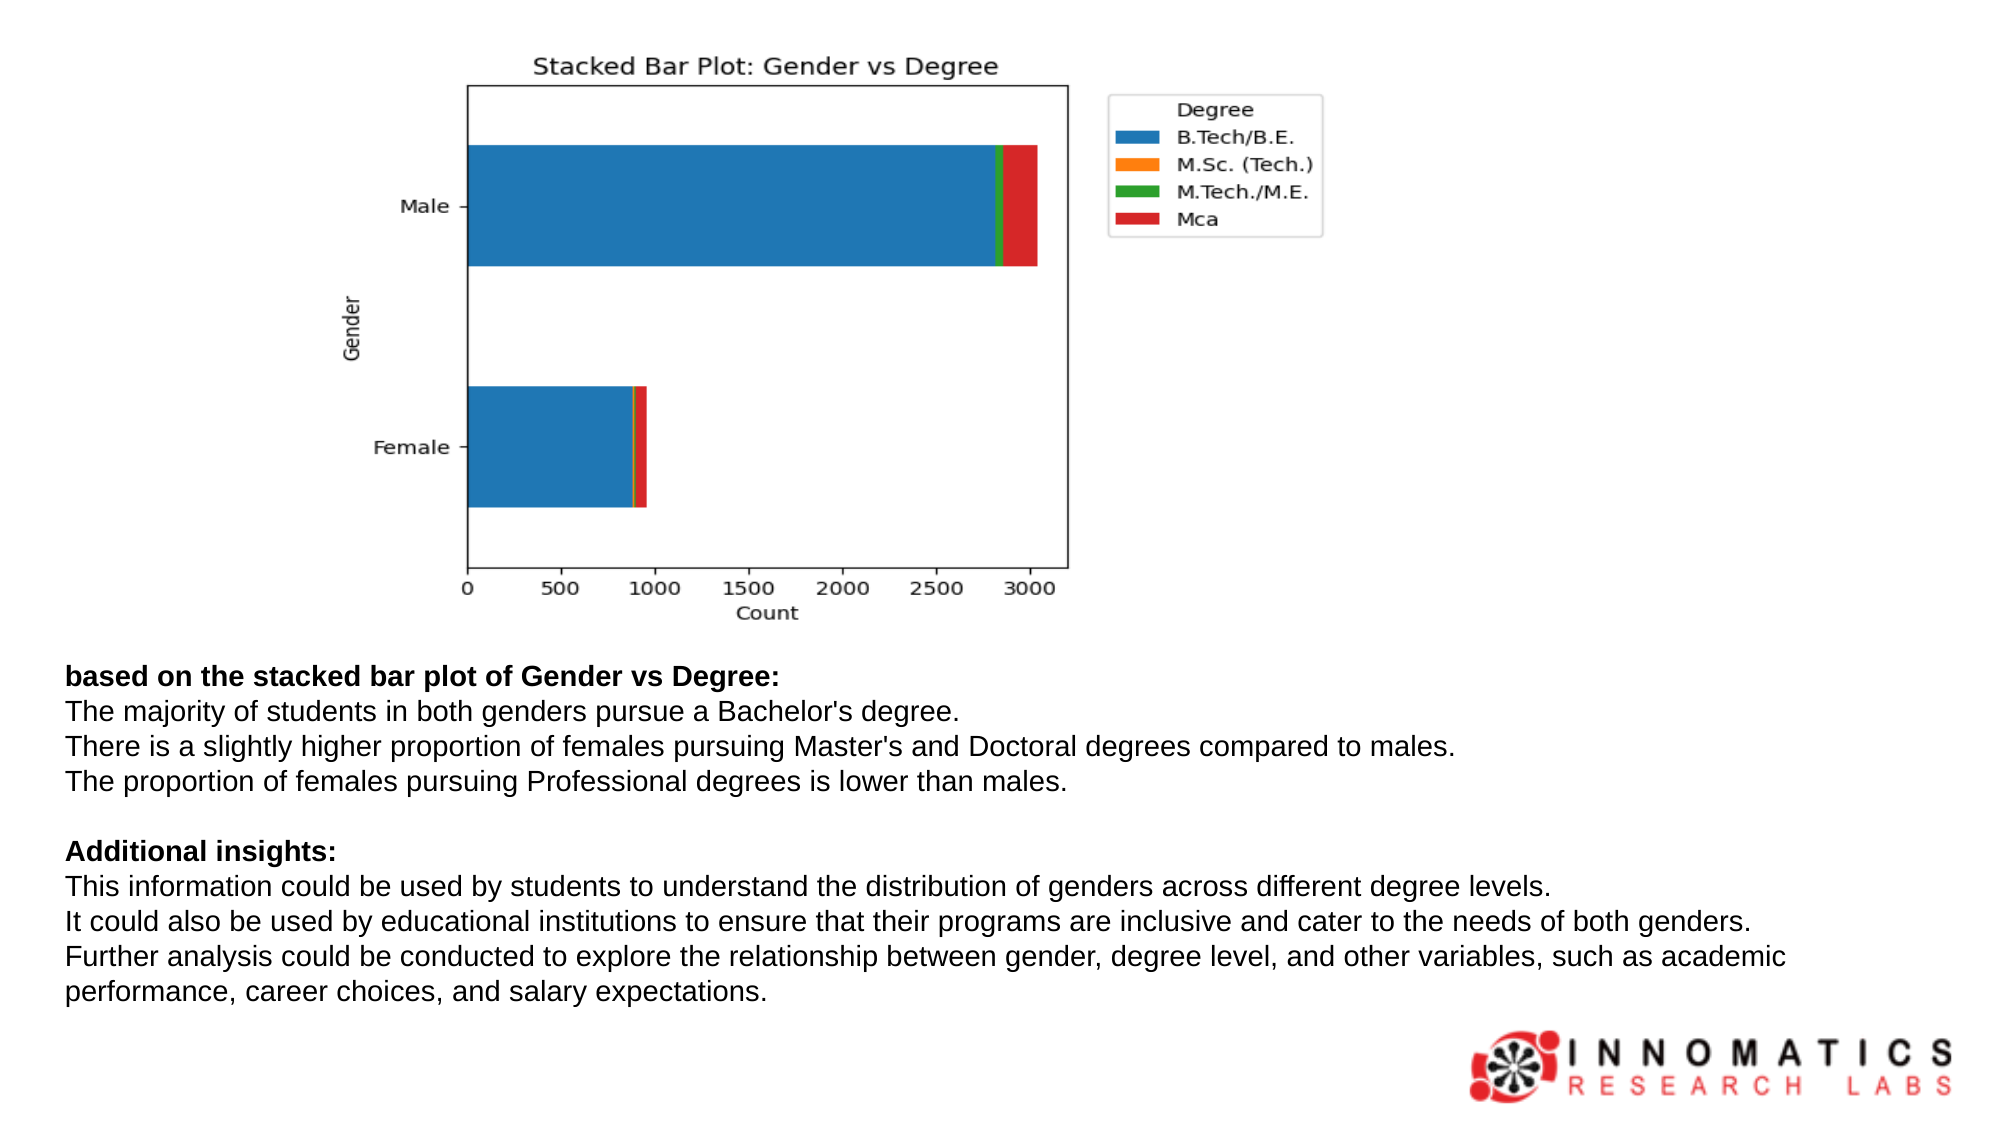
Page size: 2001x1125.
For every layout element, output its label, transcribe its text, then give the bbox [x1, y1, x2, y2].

picture [299, 37, 1563, 638]
picture [1445, 1014, 1975, 1125]
text_box based on the stacked bar plot of Gender vs Degree: The majority of students in both genders pursue a Bachelor's degree. There is a slightly higher proportion of females pursuing Master's and Doctoral degrees compared to males. The proportion of females pursuing Professional degrees is lower than males. Additional insights: This information could be used by students to understand the distribution of genders across different degree levels. It could also be used by educational institutions to ensure that their programs are inclusive and cater to the needs of both genders. Further analysis could be conducted to explore the relationship between gender, degree level, and other variables, such as academic performance, career choices, and salary expectations. [49, 649, 1938, 1050]
